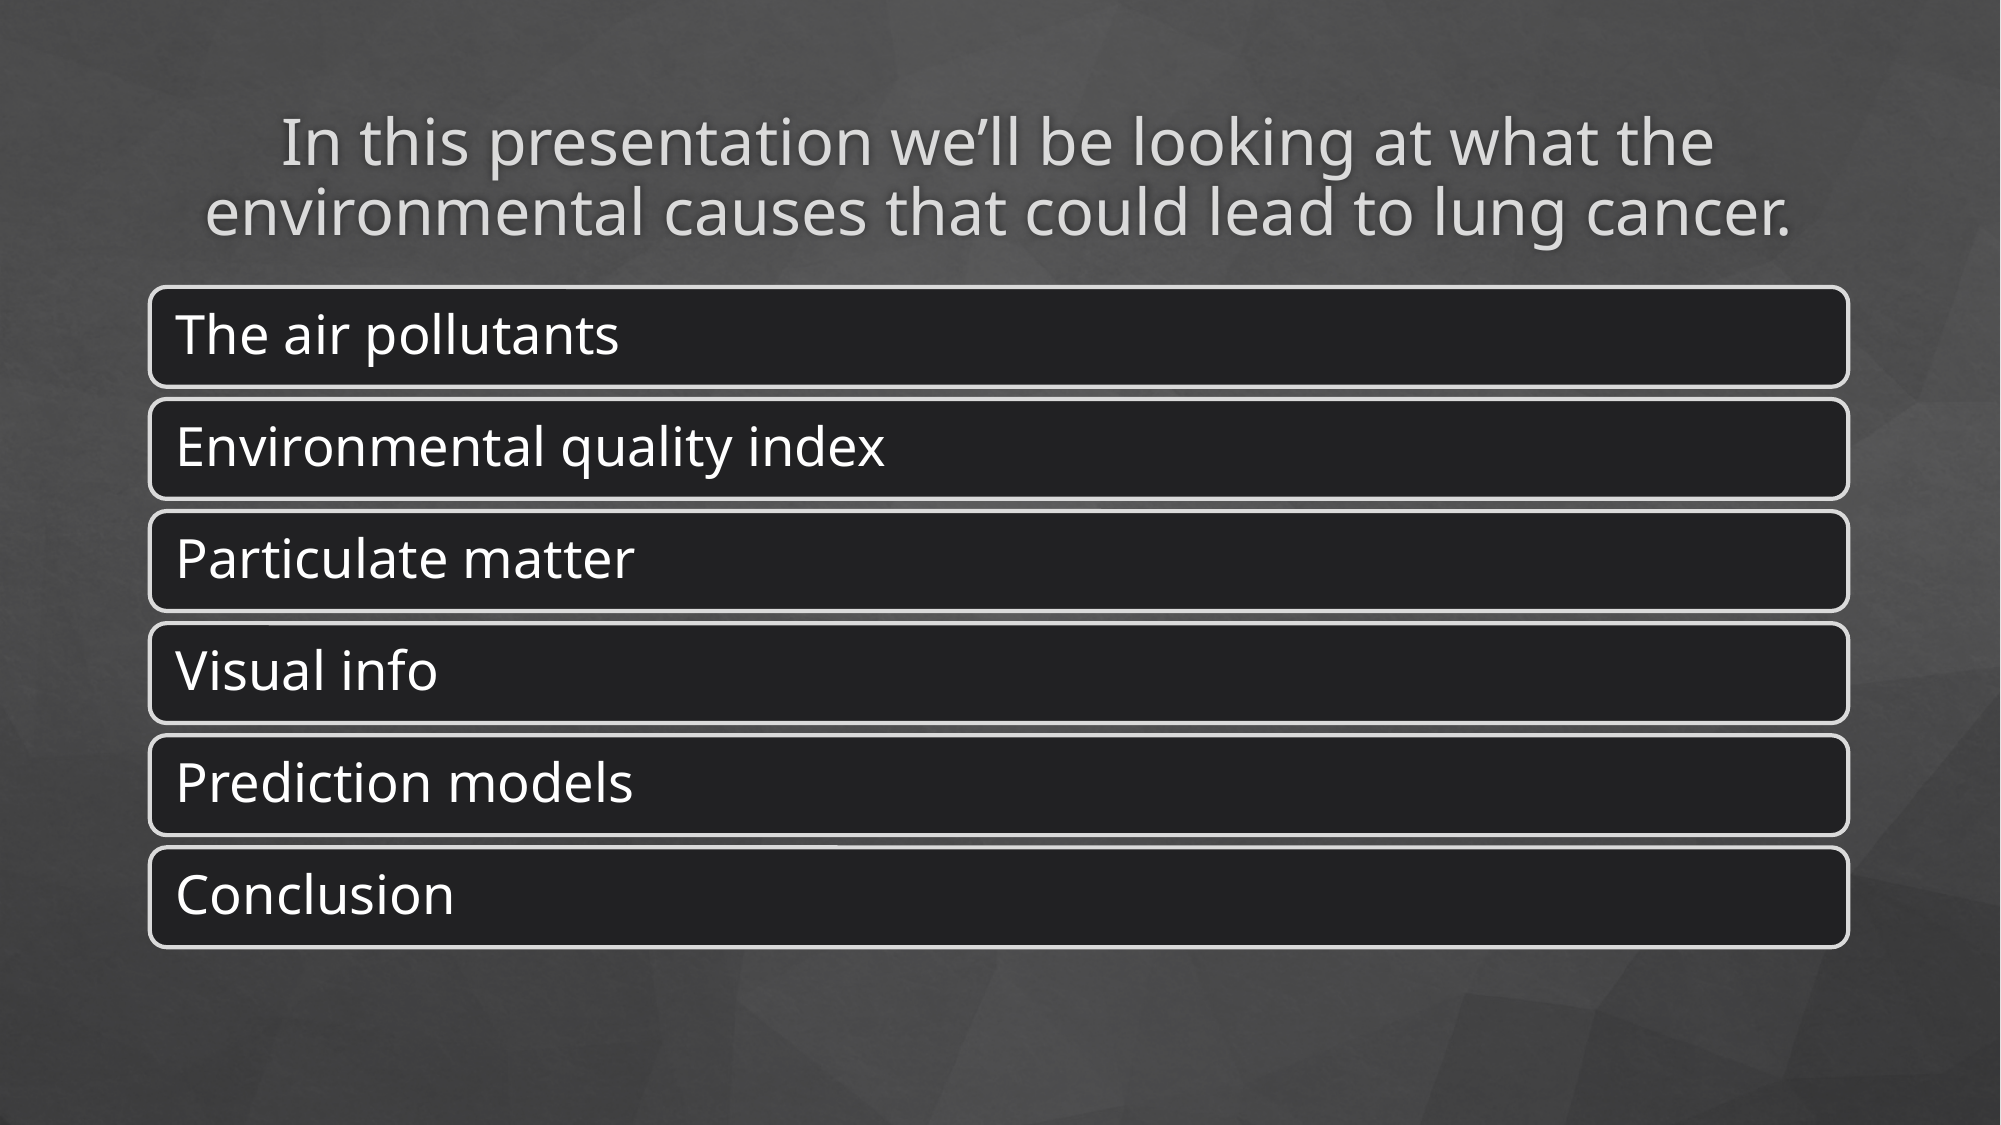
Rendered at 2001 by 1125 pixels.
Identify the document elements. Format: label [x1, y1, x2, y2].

picture [0, 0, 2000, 1125]
list [149, 283, 1849, 951]
